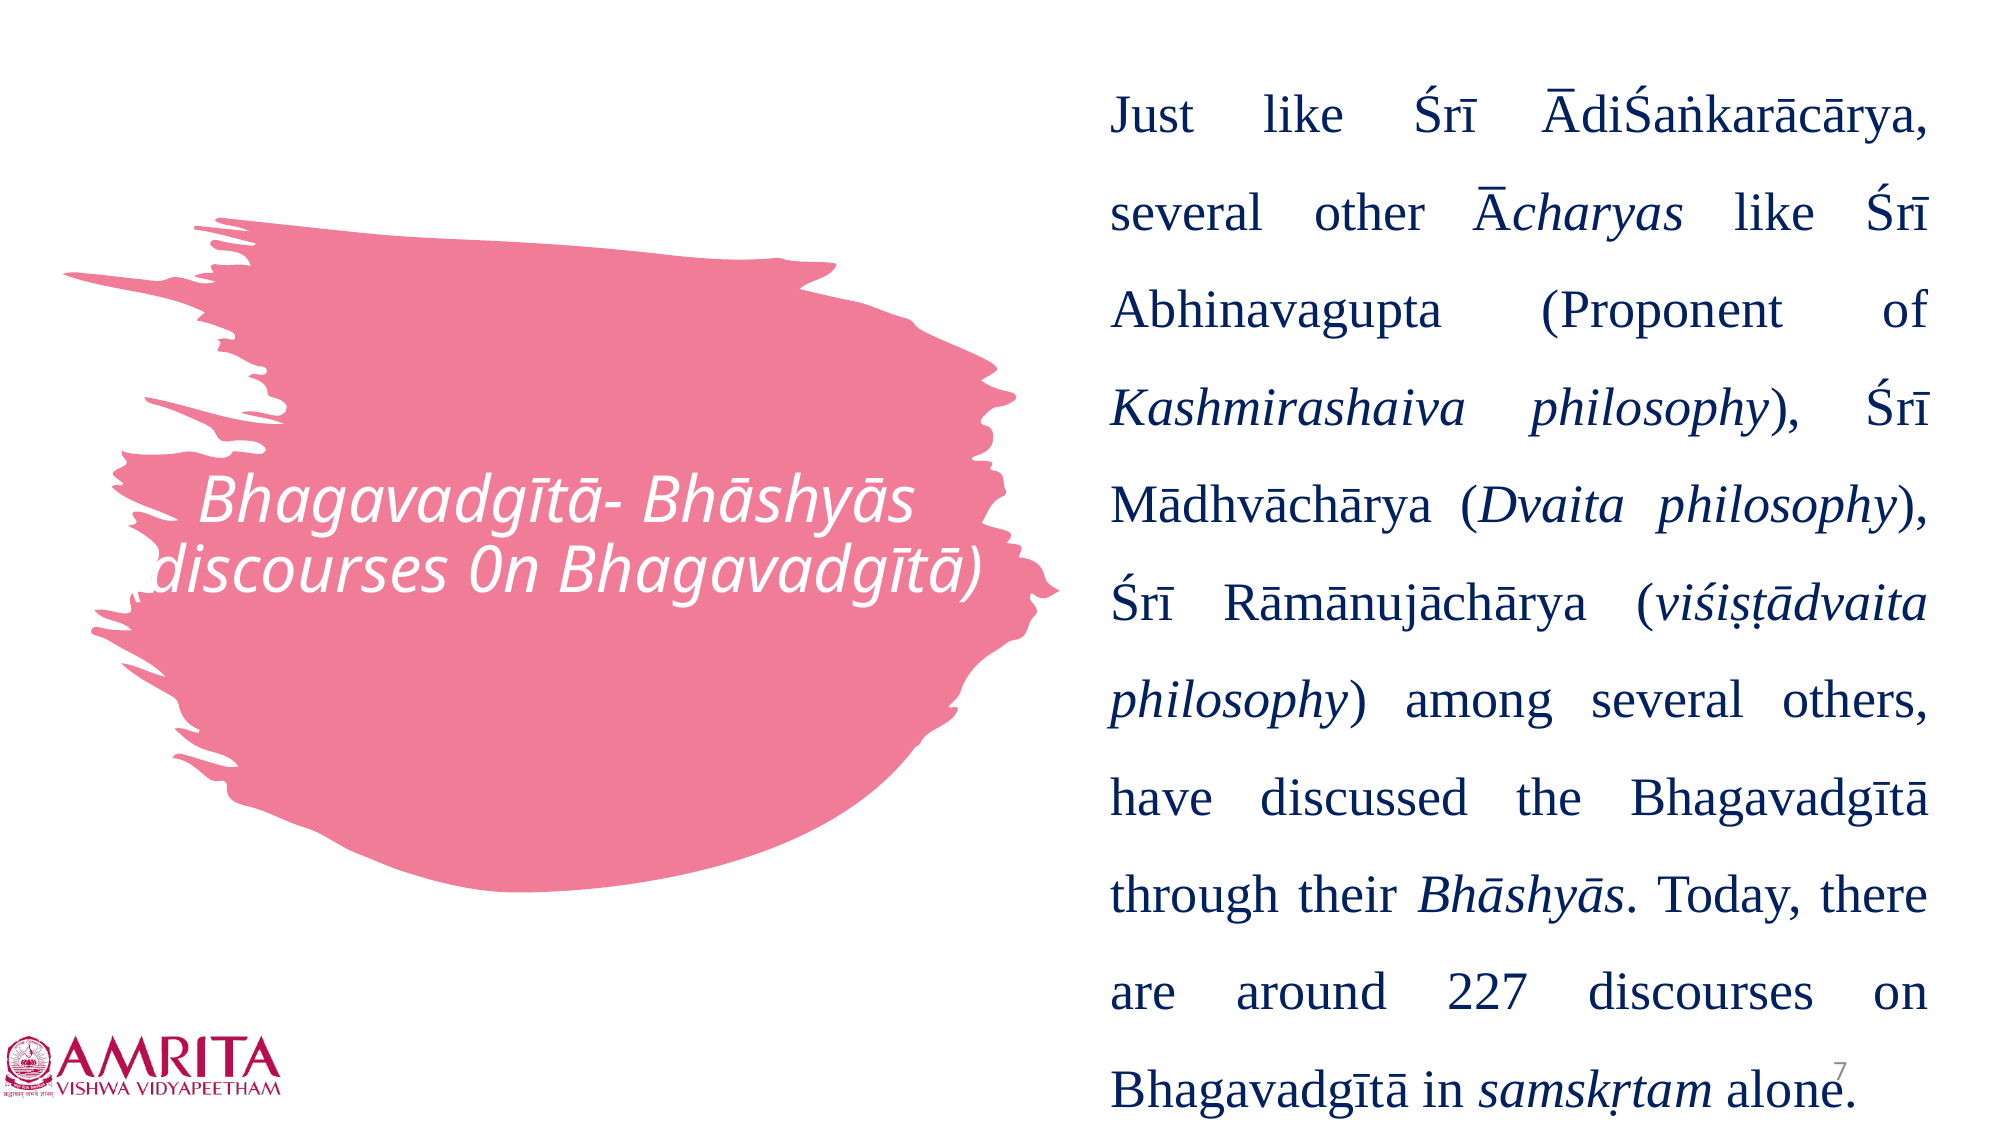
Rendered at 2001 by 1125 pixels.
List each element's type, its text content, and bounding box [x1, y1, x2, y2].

title Bhagavadgītā- Bhāshyās (discourses 0n Bhagavadgītā) [114, 426, 1000, 647]
picture [0, 1000, 299, 1125]
text_box Just like Śrī A̅diŚaṅkarācārya, several other A̅charyas like Śrī Abhinavagupta (Proponent of Kashmirashaiva philosophy), Śrī Mādhvāchārya (Dvaita philosophy), Śrī Rāmānujāchārya (viśiṣṭādvaita philosophy) among several others, have discussed the Bhagavadgītā through their Bhāshyās. Today, there are around 227 discourses on Bhagavadgītā in samskṛtam alone. [1096, 38, 1944, 1125]
